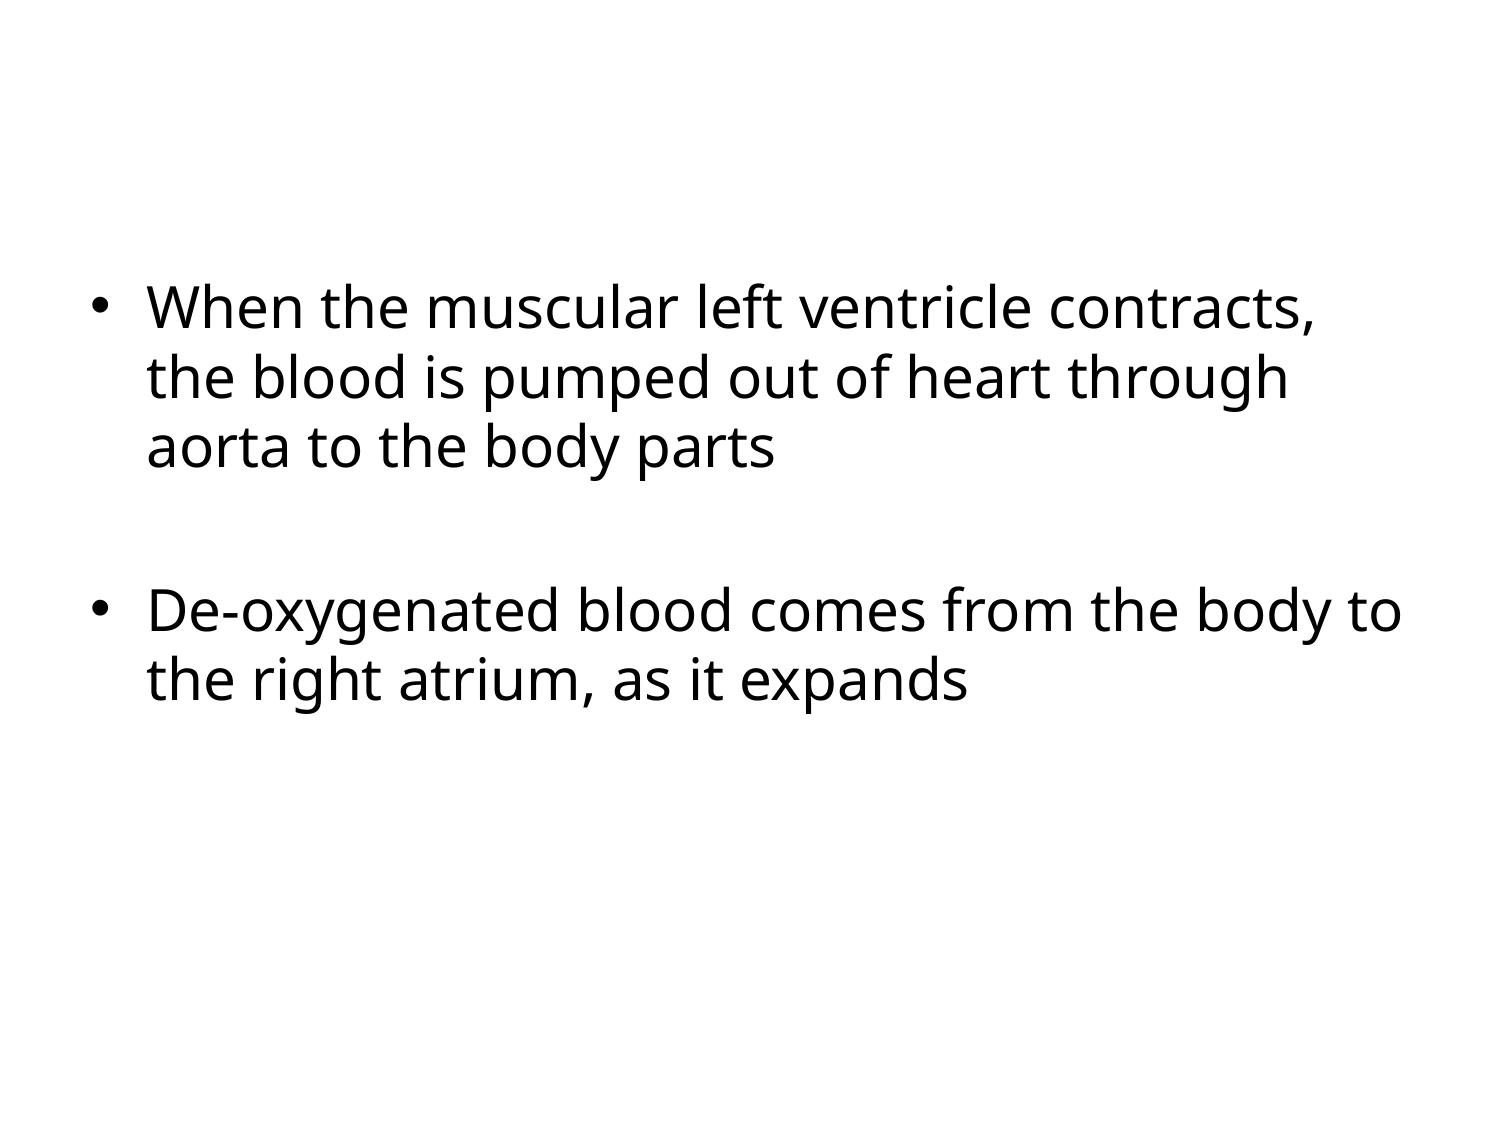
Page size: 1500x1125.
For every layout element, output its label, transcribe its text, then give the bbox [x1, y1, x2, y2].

list When the muscular left ventricle contracts, the blood is pumped out of heart through aorta to the body parts De-oxygenated blood comes from the body to the right atrium, as it expands [75, 262, 1425, 1005]
